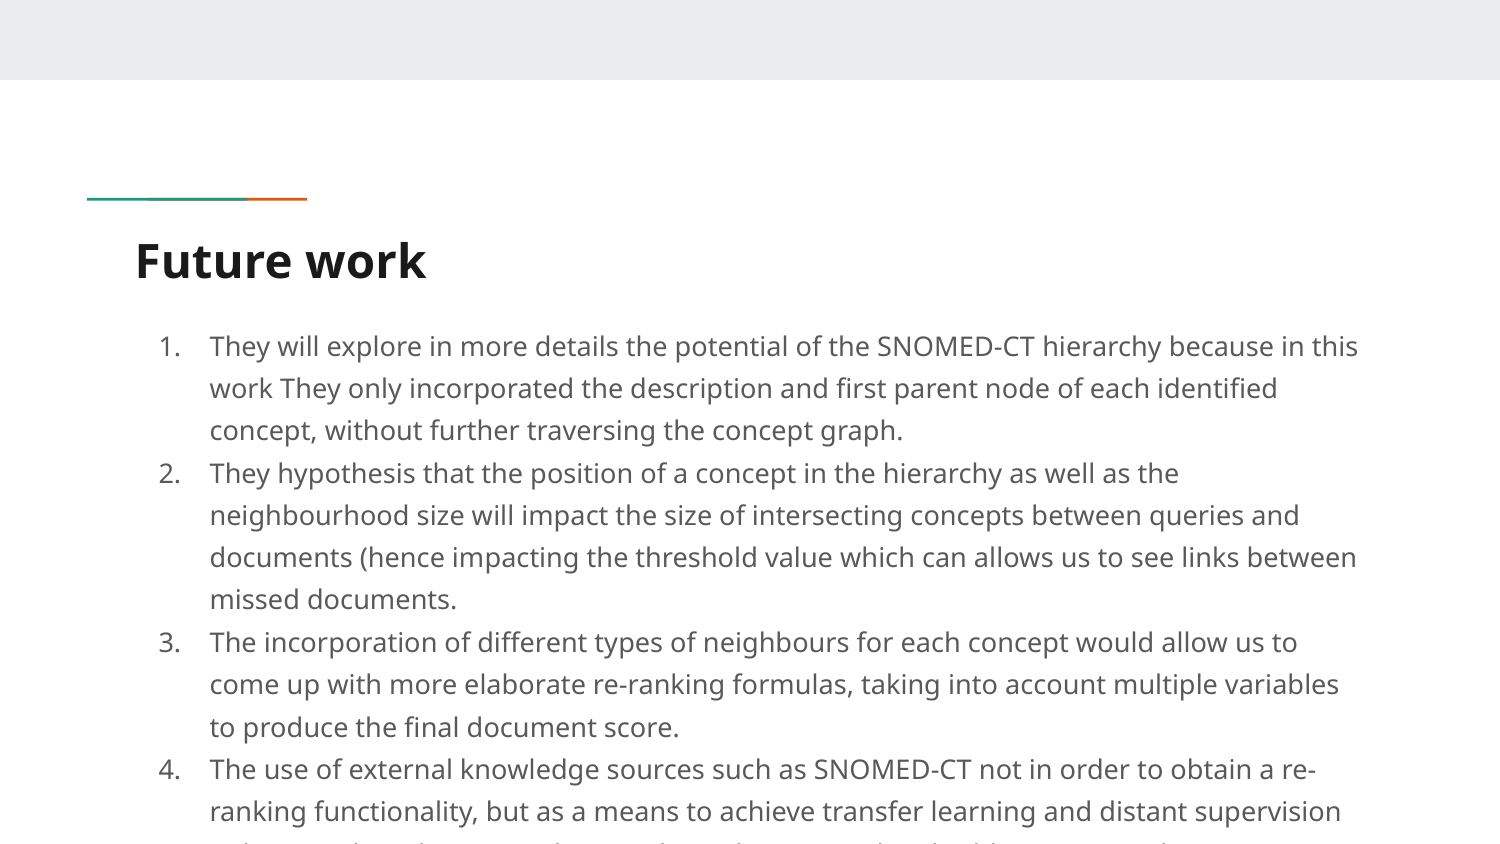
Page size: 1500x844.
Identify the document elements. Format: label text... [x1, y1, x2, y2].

list They will explore in more details the potential of the SNOMED-CT hierarchy because in this work They only incorporated the description and first parent node of each identified concept, without further traversing the concept graph. They hypothesis that the position of a concept in the hierarchy as well as the neighbourhood size will impact the size of intersecting concepts between queries and documents (hence impacting the threshold value which can allows us to see links between missed documents. The incorporation of different types of neighbours for each concept would allow us to come up with more elaborate re-ranking formulas, taking into account multiple variables to produce the final document score. The use of external knowledge sources such as SNOMED-CT not in order to obtain a re-ranking functionality, but as a means to achieve transfer learning and distant supervision to better adapt deep neural networks and pretrained embeddings to new domains. [119, 304, 1381, 676]
title Future work [119, 216, 1381, 304]
